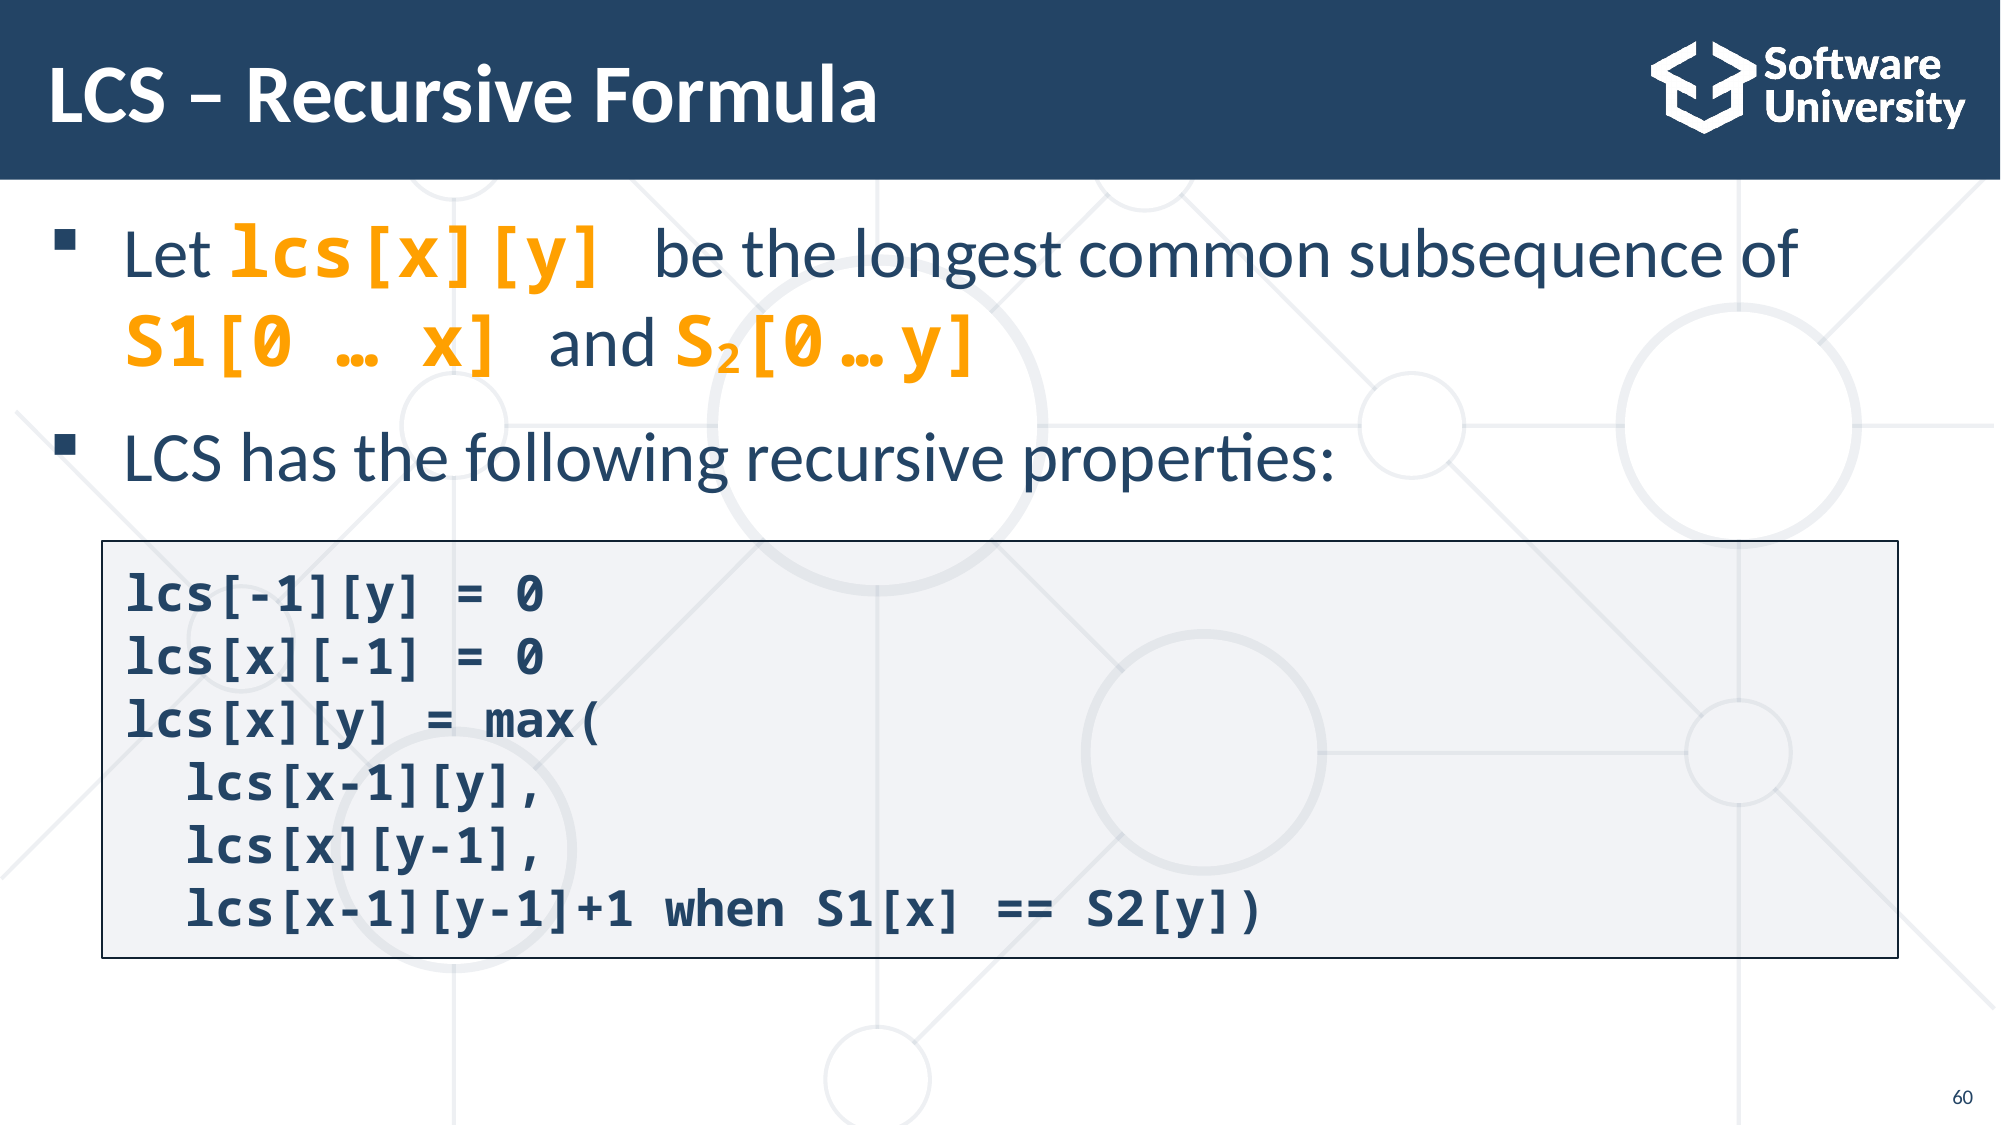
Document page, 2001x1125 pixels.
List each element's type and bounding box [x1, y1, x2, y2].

picture [1651, 41, 1966, 134]
title [31, 16, 1625, 162]
slide_number [1927, 1067, 1989, 1117]
list [31, 196, 1969, 1109]
